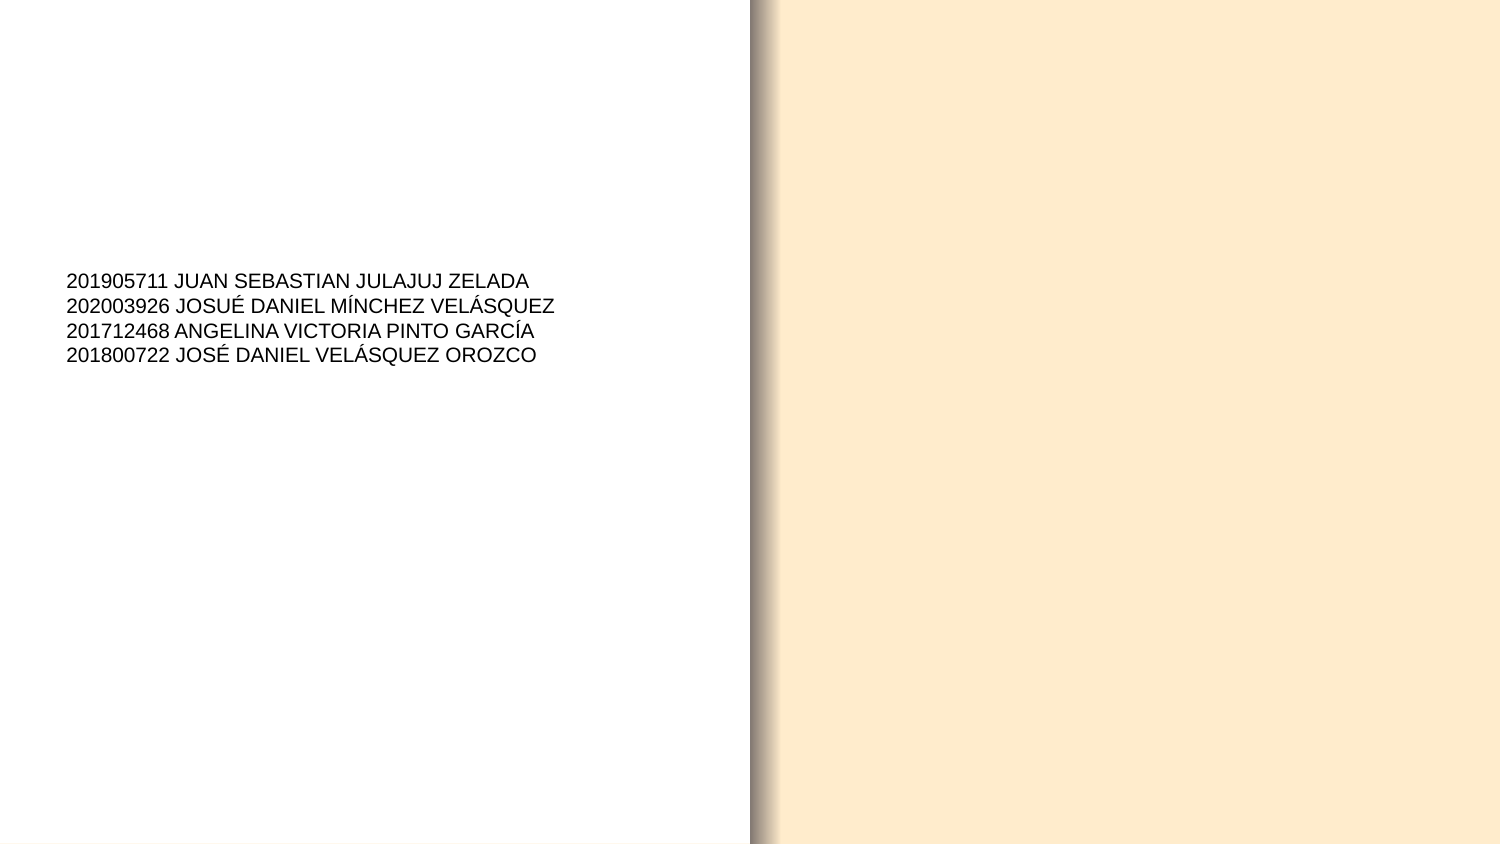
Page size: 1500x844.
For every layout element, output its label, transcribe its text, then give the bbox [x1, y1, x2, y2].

text_box 201905711 JUAN SEBASTIAN JULAJUJ ZELADA 202003926 JOSUÉ DANIEL MÍNCHEZ VELÁSQUEZ 201712468 ANGELINA VICTORIA PINTO GARCÍA 201800722 JOSÉ DANIEL VELÁSQUEZ OROZCO [51, 259, 733, 573]
